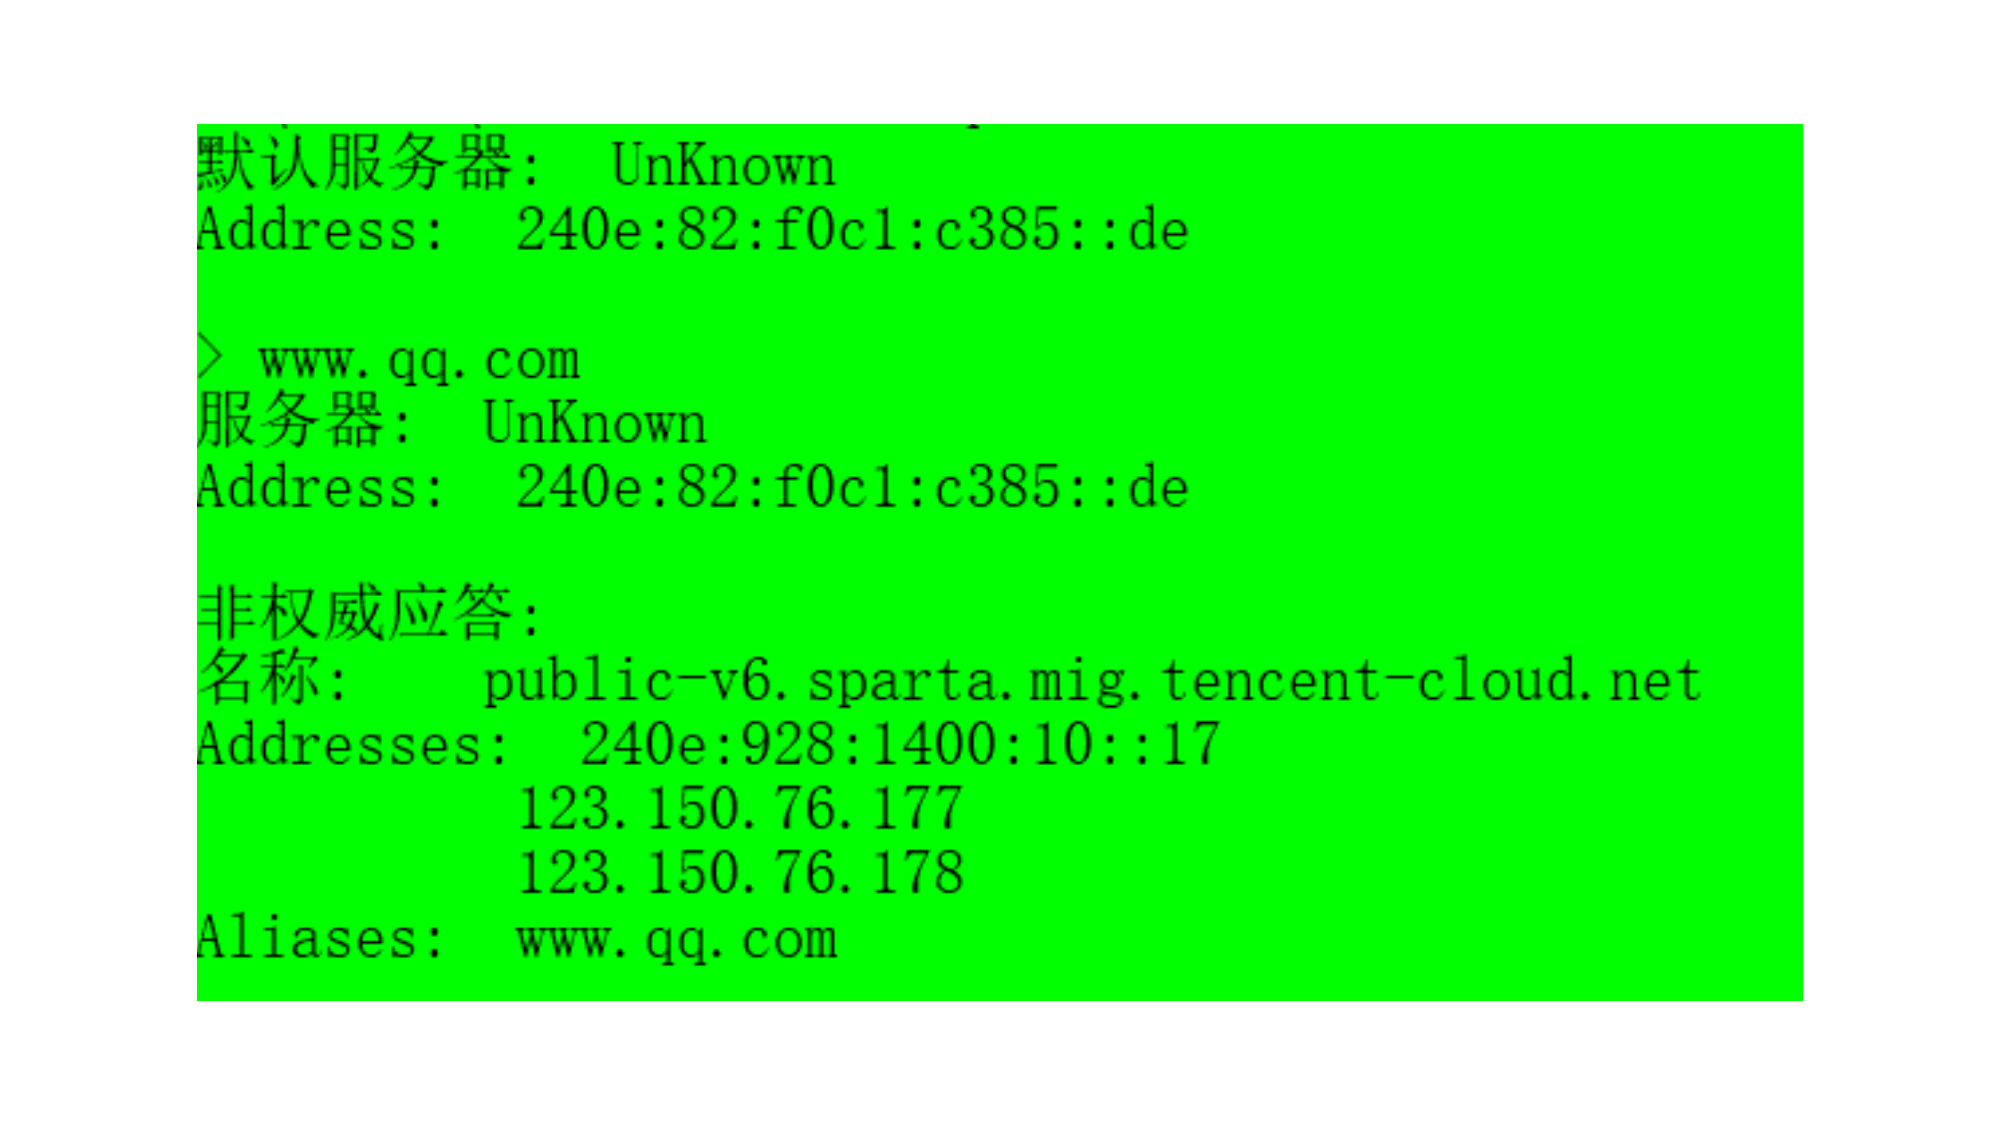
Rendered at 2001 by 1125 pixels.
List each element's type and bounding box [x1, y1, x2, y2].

picture [197, 124, 1803, 1001]
